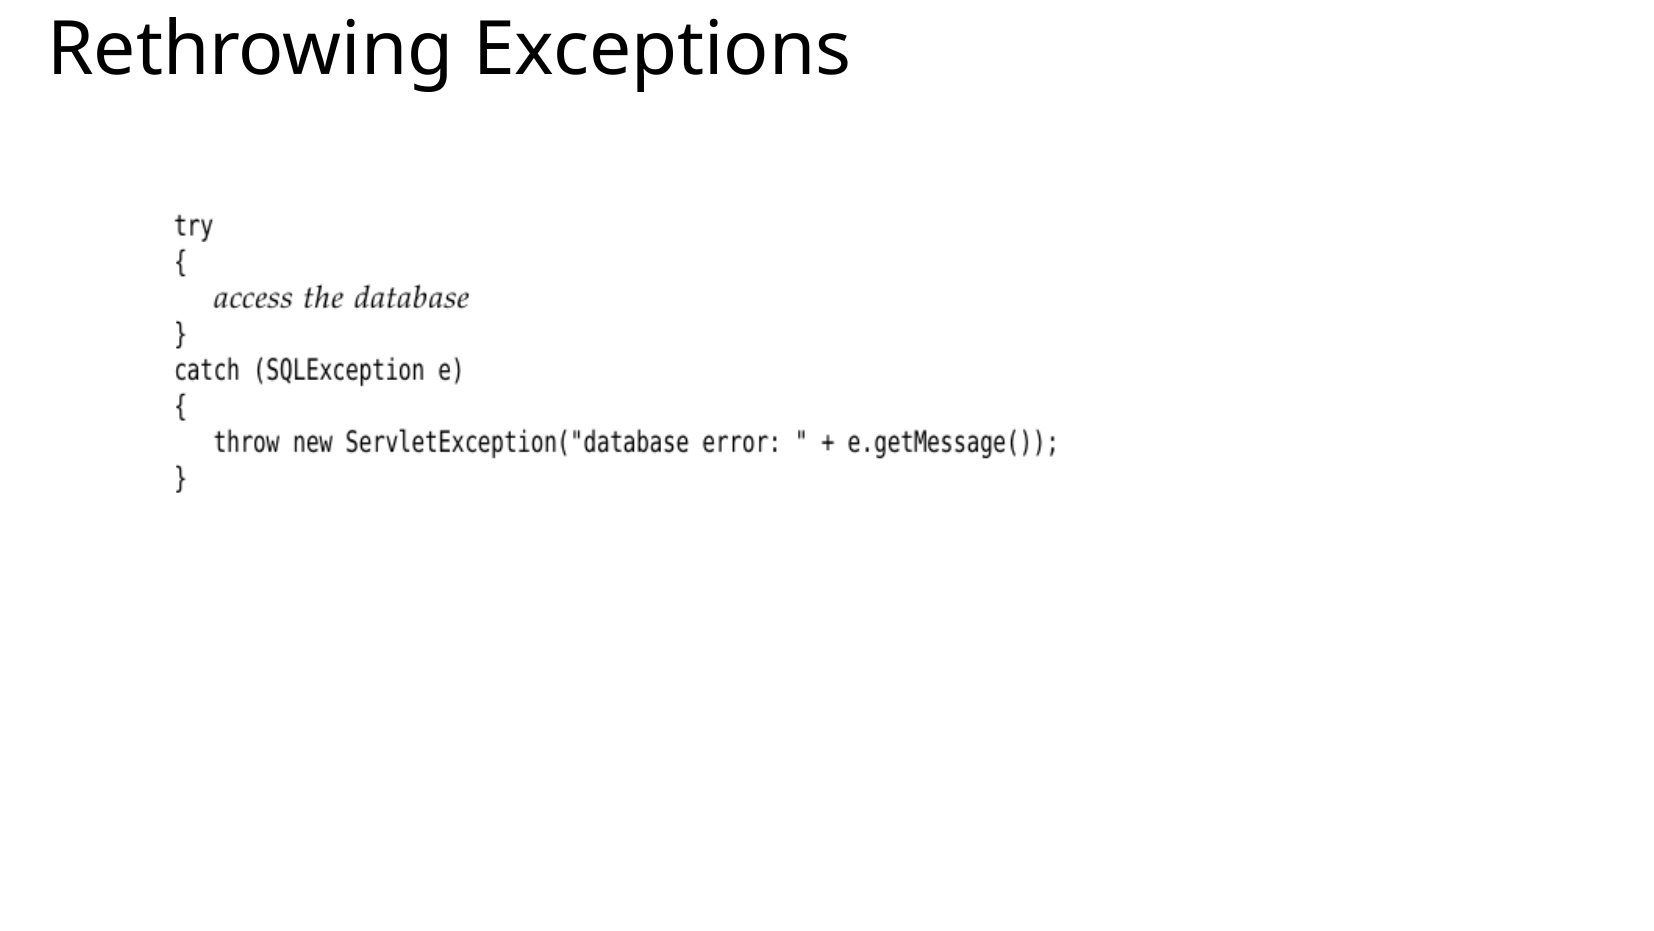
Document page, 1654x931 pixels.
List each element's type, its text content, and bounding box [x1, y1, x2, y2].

title Rethrowing Exceptions [47, 0, 1535, 148]
text_box [59, 176, 1495, 738]
picture [125, 206, 1122, 518]
